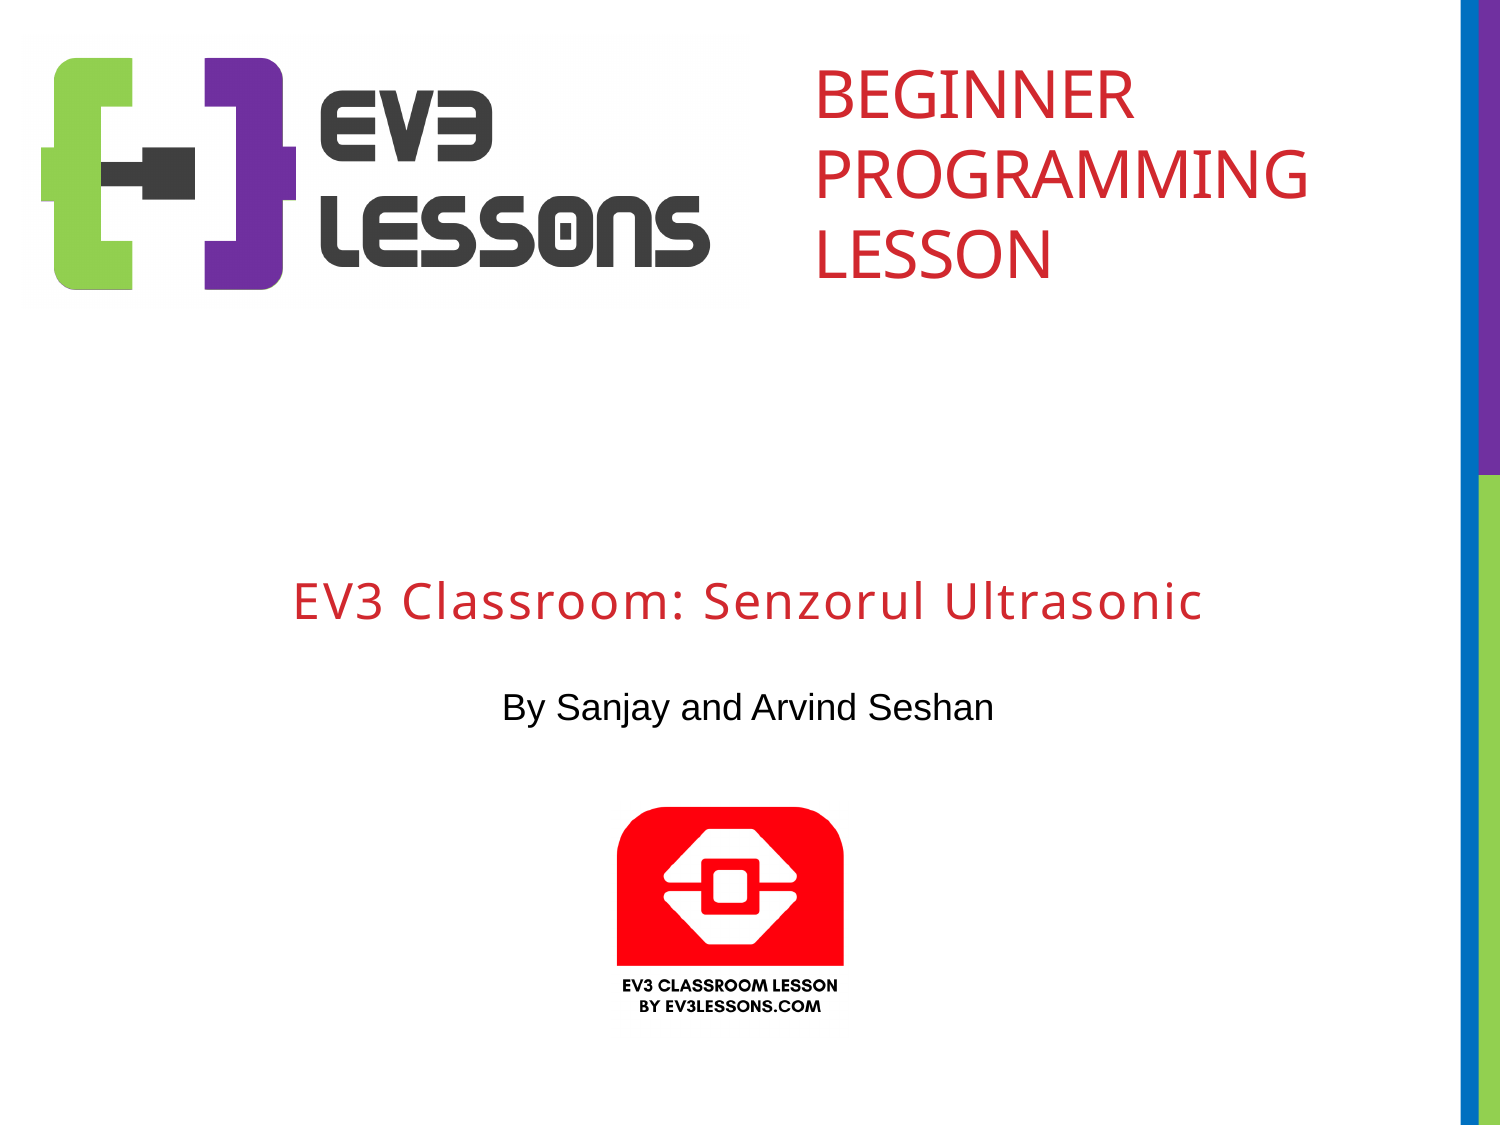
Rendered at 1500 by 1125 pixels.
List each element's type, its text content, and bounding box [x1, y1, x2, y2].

subtitle EV3 Classroom: Senzorul Ultrasonic [185, 562, 1311, 713]
text_box BEGINNER PROGRAMMING LESSON [798, 44, 1438, 307]
picture [20, 33, 751, 310]
picture [611, 800, 850, 1039]
